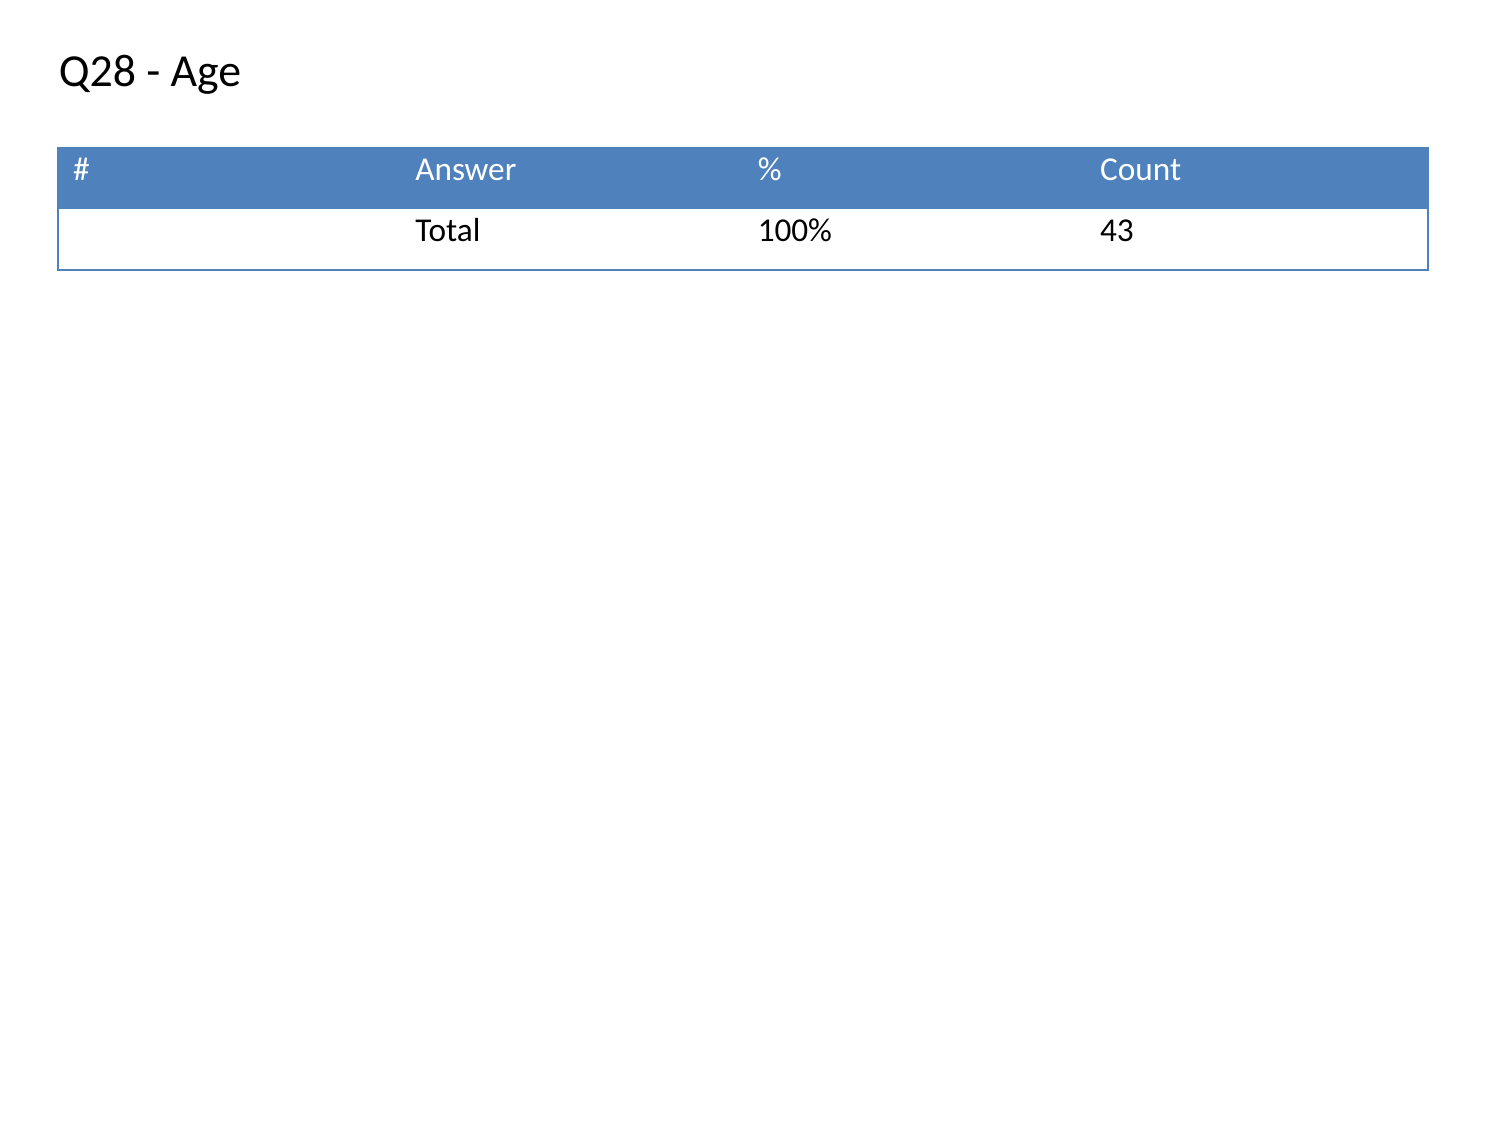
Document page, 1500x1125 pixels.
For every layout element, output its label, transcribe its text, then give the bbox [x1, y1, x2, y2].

table_header # [59, 149, 400, 209]
text_box Q28 - Age [44, 32, 1395, 94]
table_cell 100% [743, 209, 1085, 269]
table_cell [59, 209, 400, 269]
table_header % [743, 149, 1085, 209]
table_cell 43 [1085, 209, 1427, 269]
table_header Count [1085, 149, 1427, 209]
table_cell Total [400, 209, 743, 269]
table_header Answer [400, 149, 743, 209]
